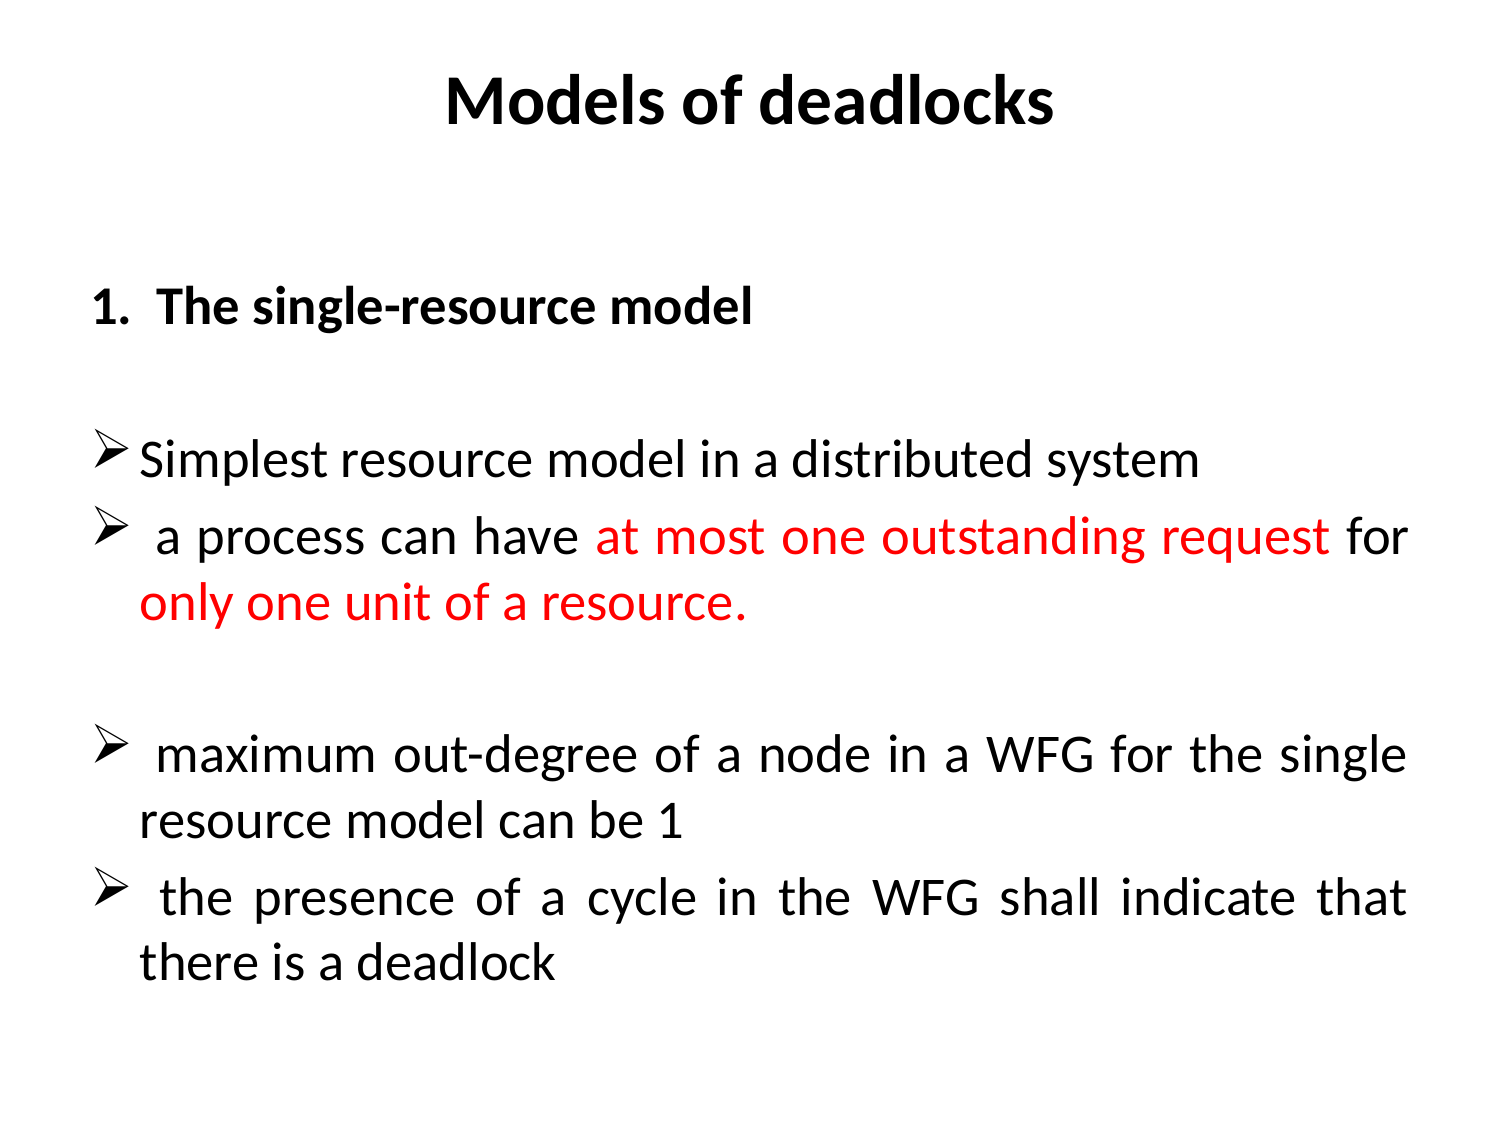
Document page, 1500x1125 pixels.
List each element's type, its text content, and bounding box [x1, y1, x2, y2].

title Models of deadlocks [75, 45, 1425, 233]
list The single-resource model Simplest resource model in a distributed system a process can have at most one outstanding request for only one unit of a resource. maximum out-degree of a node in a WFG for the single resource model can be 1 the presence of a cycle in the WFG shall indicate that there is a deadlock [75, 262, 1425, 1005]
